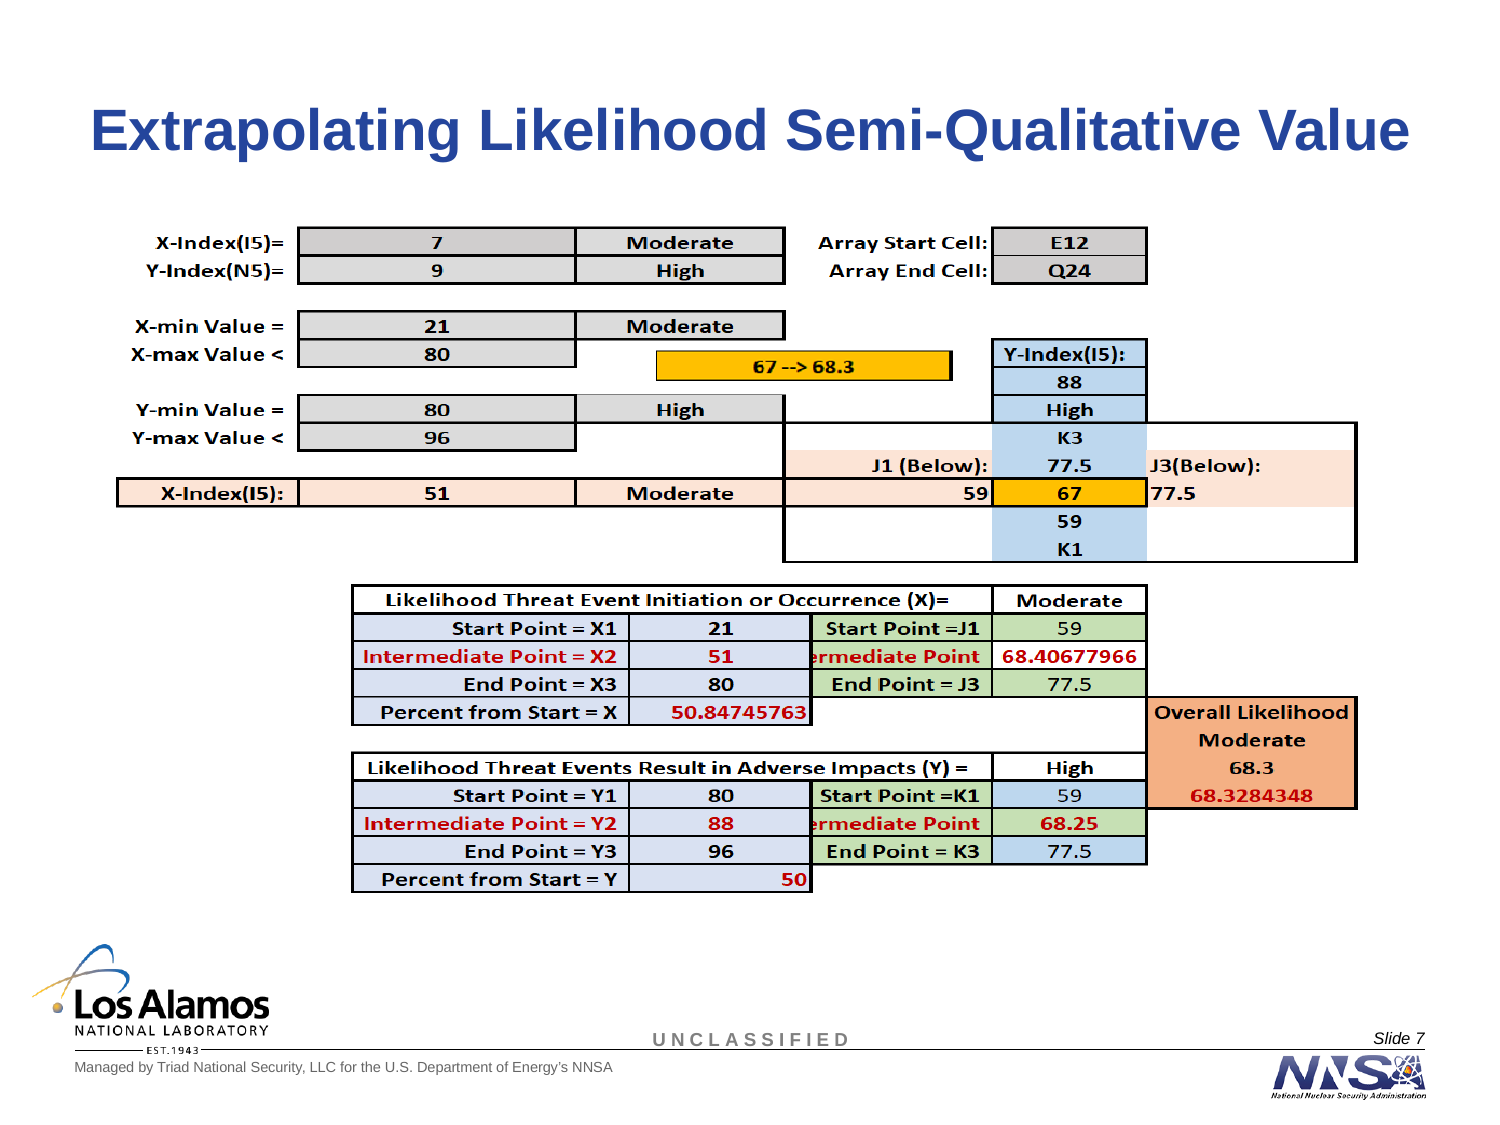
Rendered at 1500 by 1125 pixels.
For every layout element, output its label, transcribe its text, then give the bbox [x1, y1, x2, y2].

picture [1265, 1050, 1431, 1103]
title Extrapolating Likelihood Semi-Qualitative Value [75, 45, 1443, 211]
picture [22, 209, 1426, 1077]
